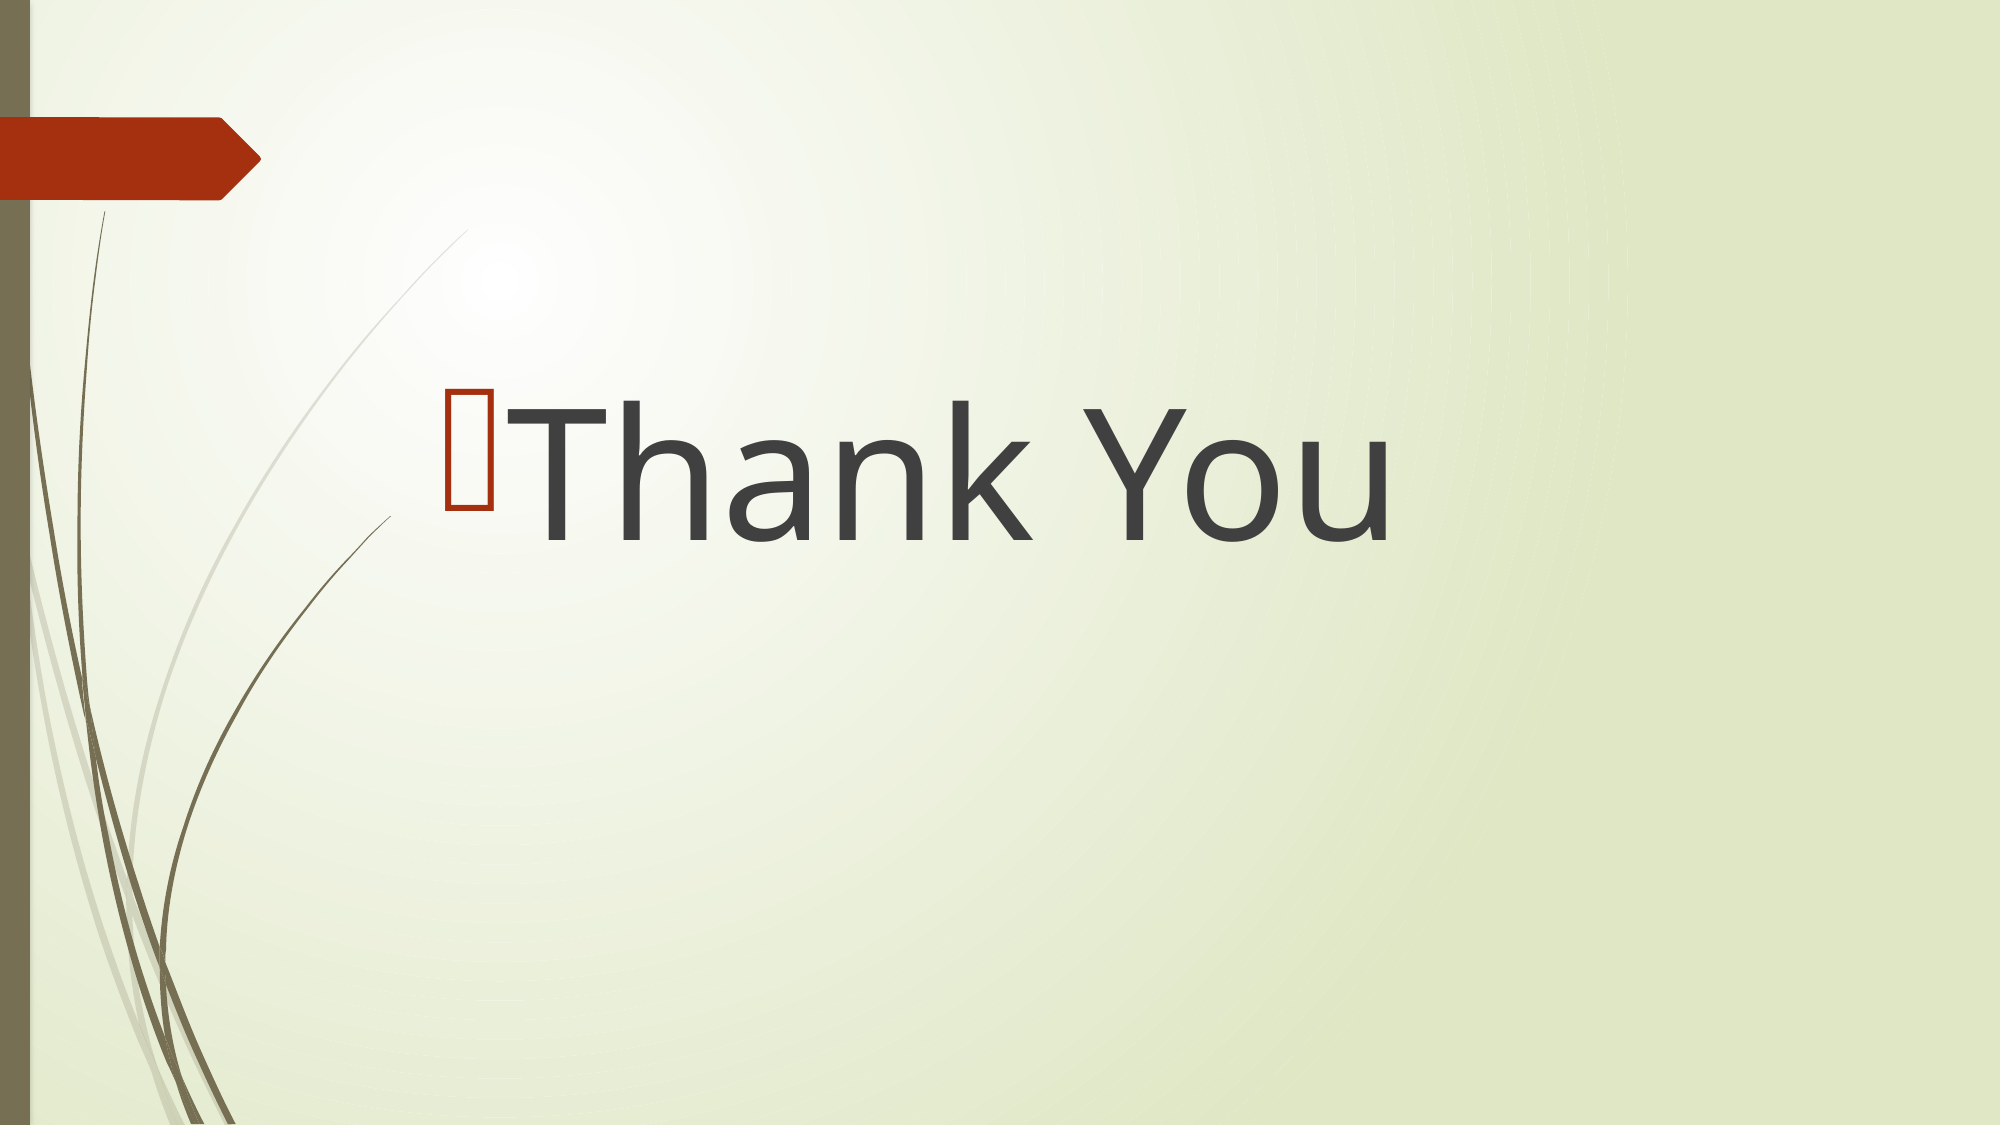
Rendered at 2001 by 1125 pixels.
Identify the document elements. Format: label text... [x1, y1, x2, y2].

list Thank You [424, 350, 1888, 970]
